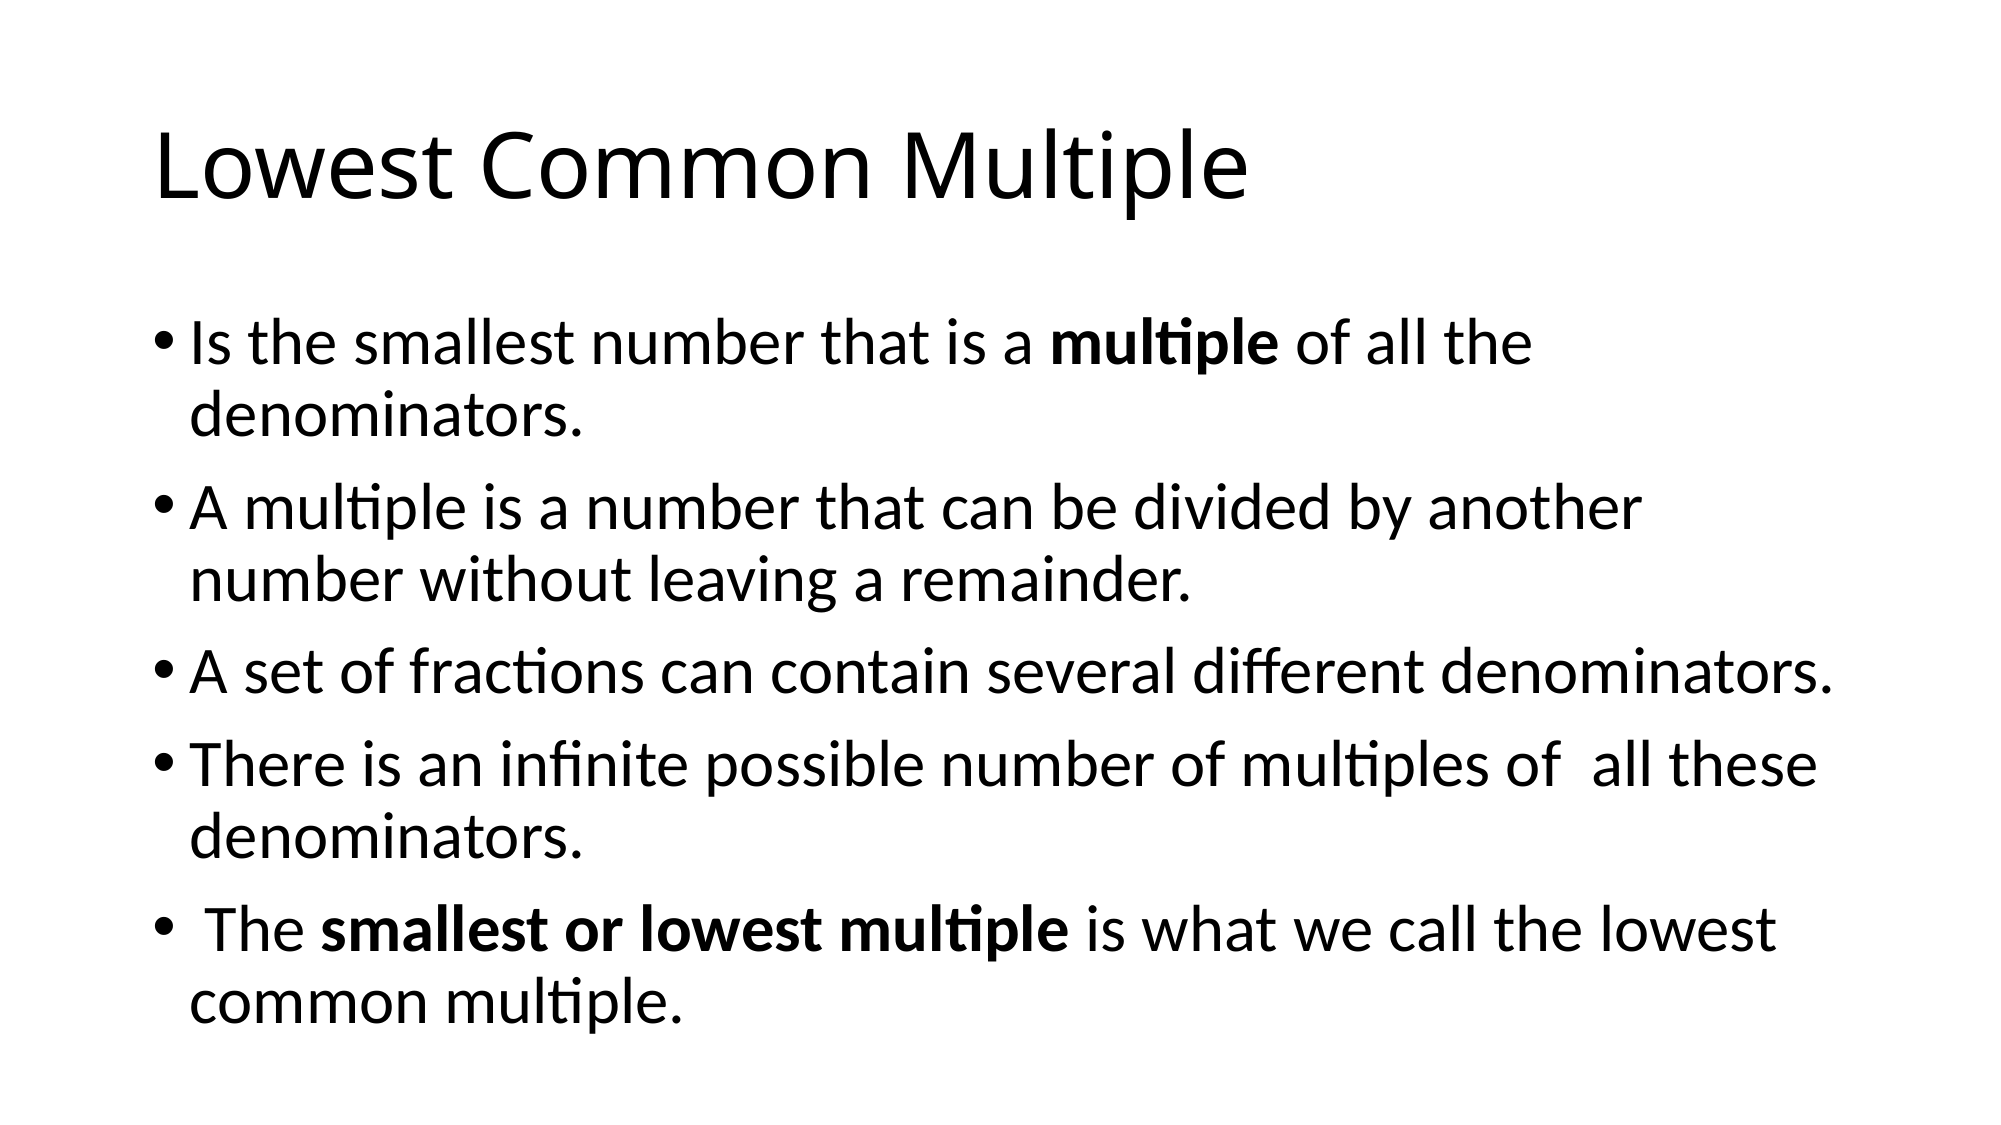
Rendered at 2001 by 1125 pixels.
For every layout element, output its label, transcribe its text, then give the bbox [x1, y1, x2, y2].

list Is the smallest number that is a multiple of all the denominators. A multiple is a number that can be divided by another number without leaving a remainder. A set of fractions can contain several different denominators. There is an infinite possible number of multiples of all these denominators. The smallest or lowest multiple is what we call the lowest common multiple. [137, 299, 1863, 1090]
title Lowest Common Multiple [137, 59, 1863, 278]
